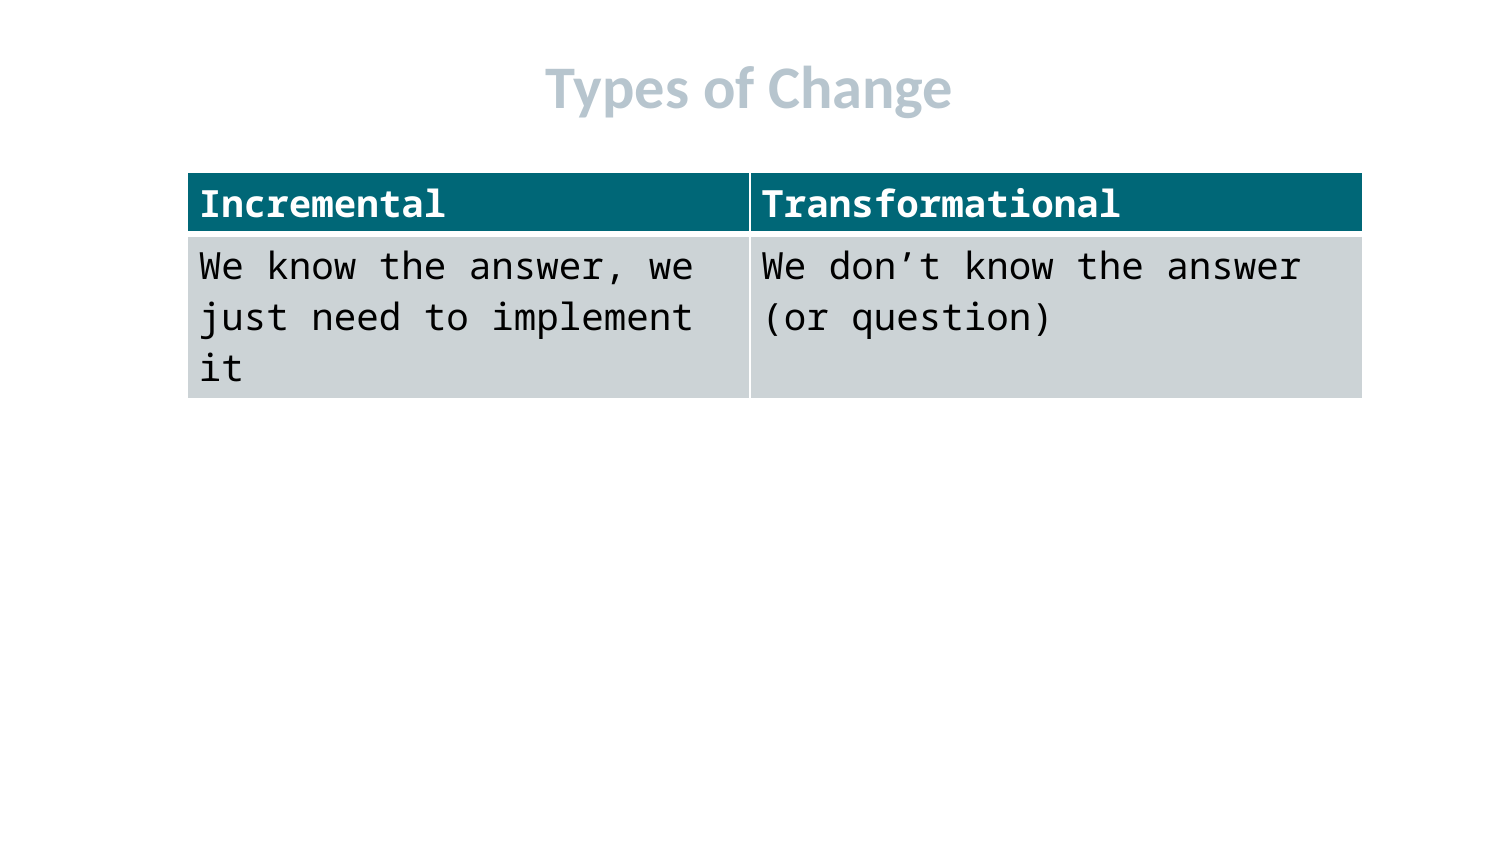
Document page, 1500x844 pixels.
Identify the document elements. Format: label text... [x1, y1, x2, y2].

title Types of Change [74, 37, 1426, 132]
table_header Transformational [751, 173, 1362, 231]
table_cell We know the answer, we just need to implement it [188, 237, 749, 398]
table_cell We don’t know the answer (or question) [751, 237, 1362, 398]
table_header Incremental [188, 173, 749, 231]
